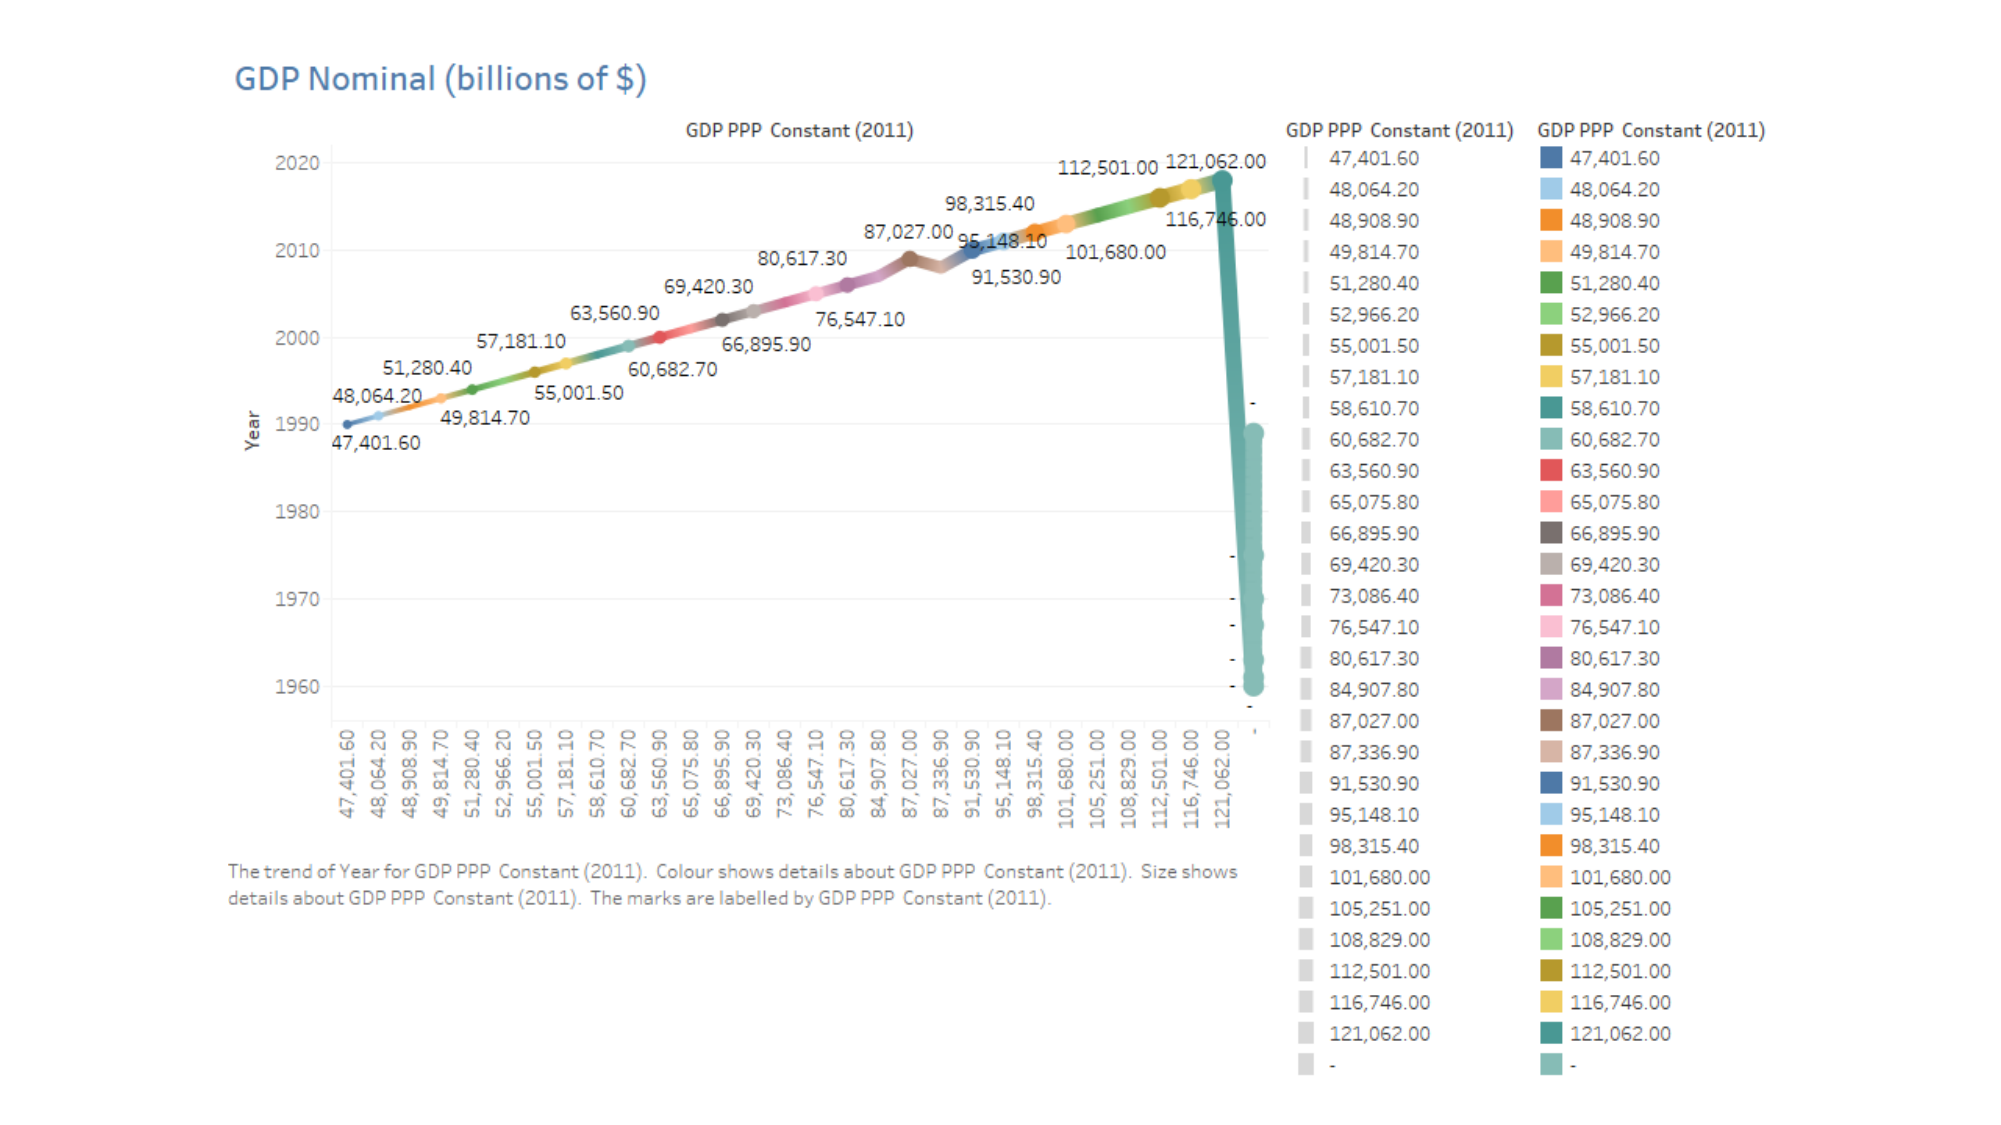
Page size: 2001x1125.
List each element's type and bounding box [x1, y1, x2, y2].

picture [228, 45, 1772, 1080]
